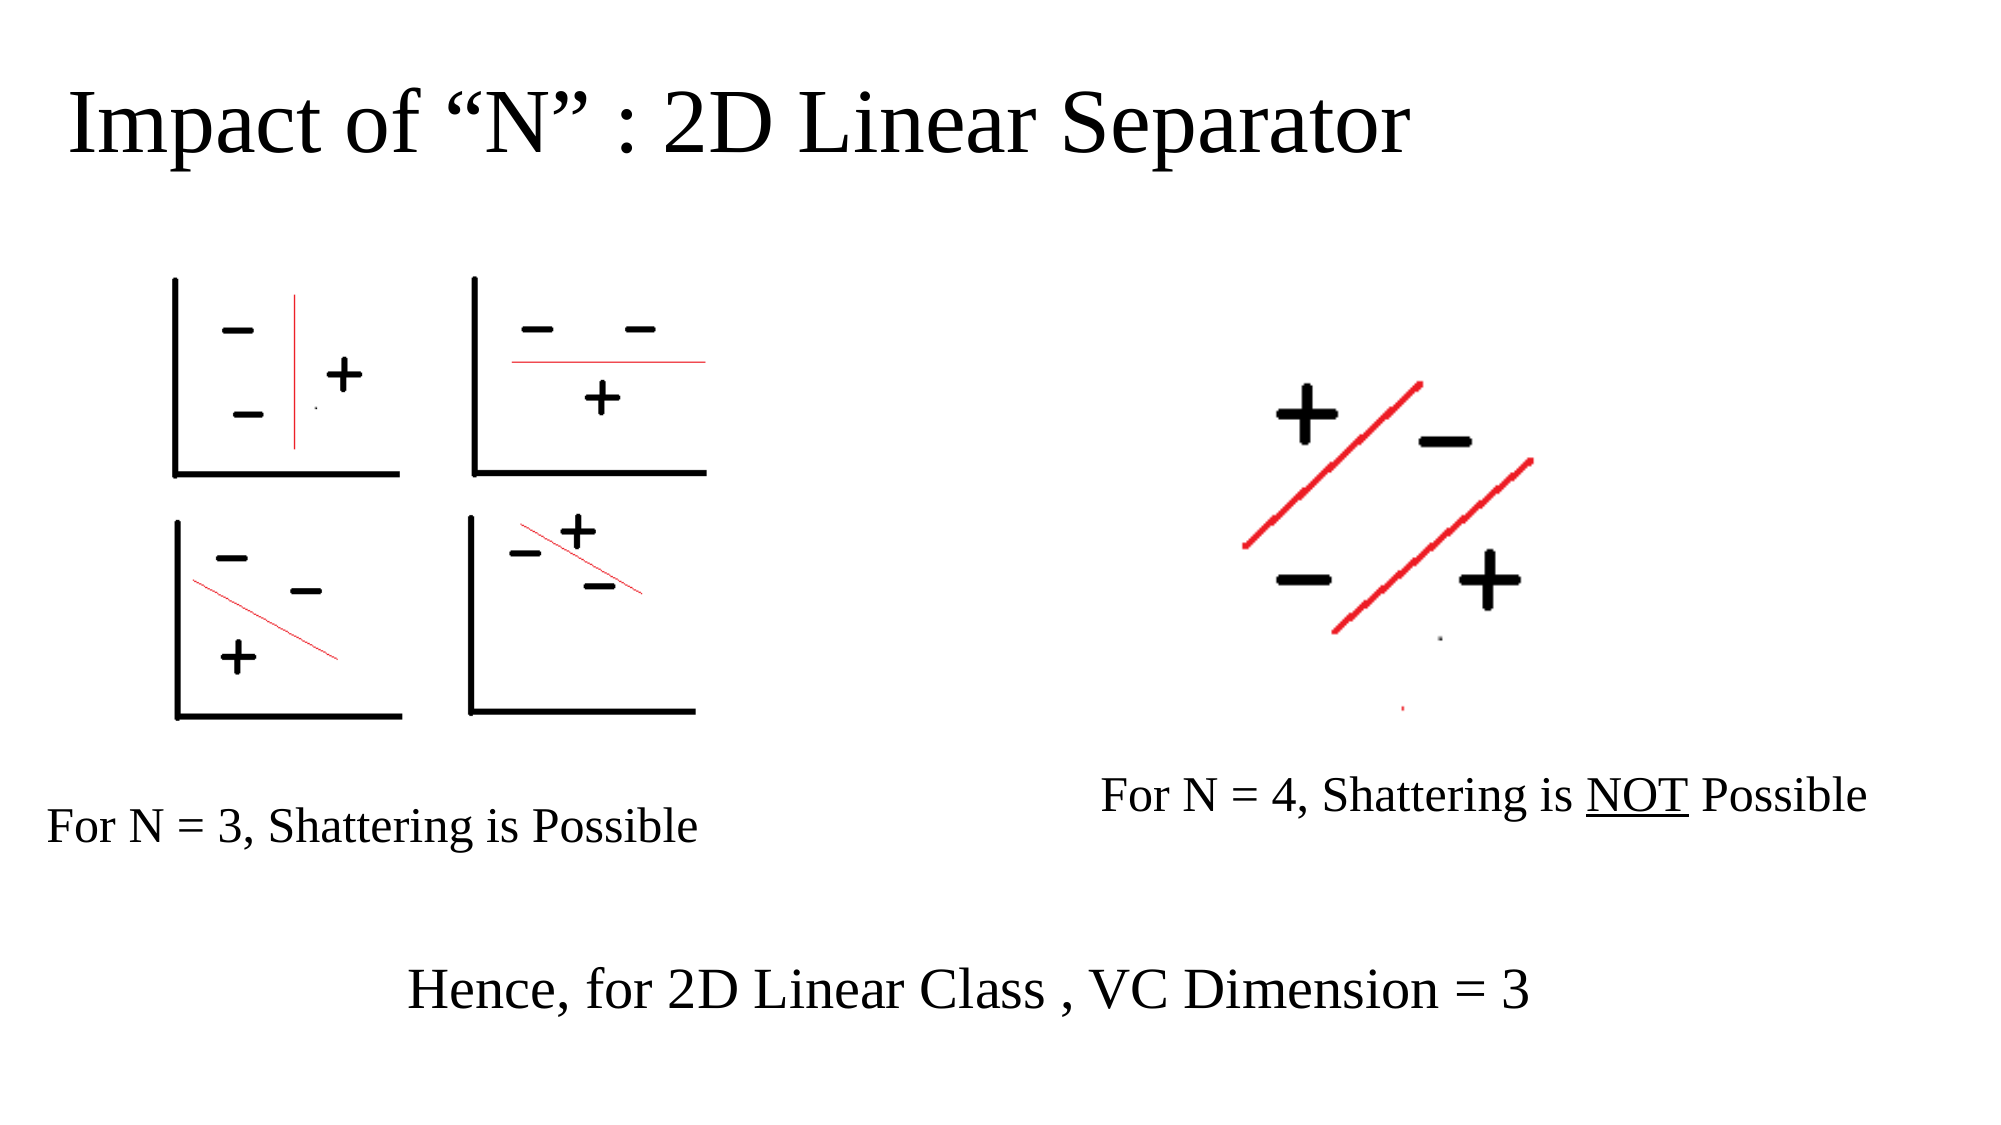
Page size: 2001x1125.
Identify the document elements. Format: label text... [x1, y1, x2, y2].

text_box For N = 4, Shattering is NOT Possible [1085, 753, 1954, 829]
picture [1227, 368, 1649, 733]
picture [98, 268, 726, 743]
text_box Impact of “N” : 2D Linear Separator [52, 13, 1778, 232]
text_box For N = 3, Shattering is Possible [31, 785, 726, 861]
text_box Hence, for 2D Linear Class , VC Dimension = 3 [392, 942, 1610, 1028]
